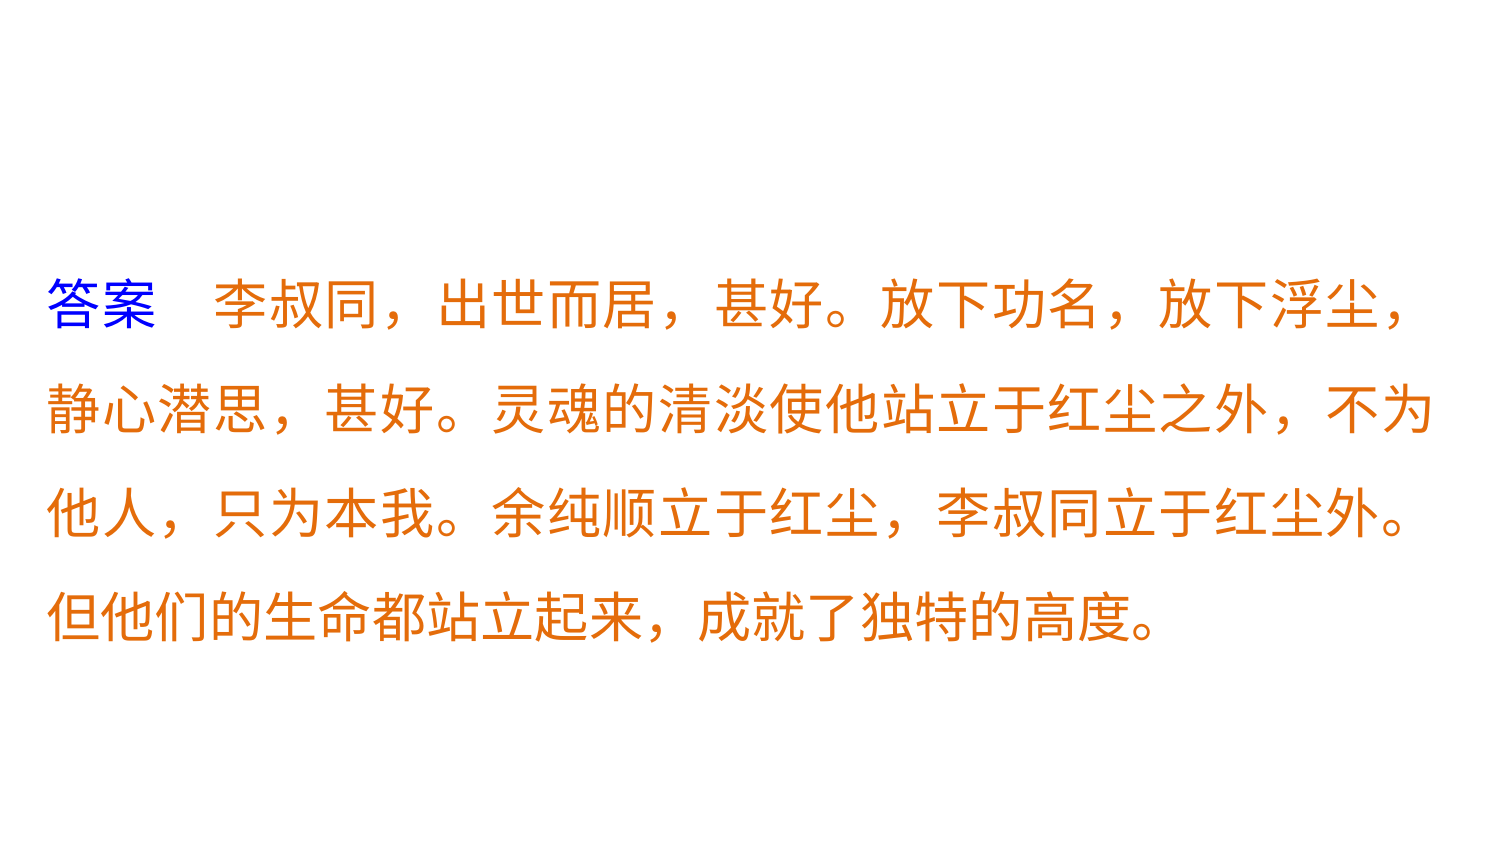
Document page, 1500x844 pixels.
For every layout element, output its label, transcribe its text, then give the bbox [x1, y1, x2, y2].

text_box 答案 李叔同，出世而居，甚好。放下功名，放下浮尘，静心潜思，甚好。灵魂的清淡使他站立于红尘之外，不为他人，只为本我。余纯顺立于红尘，李叔同立于红尘外。但他们的生命都站立起来，成就了独特的高度。 [31, 224, 1451, 656]
